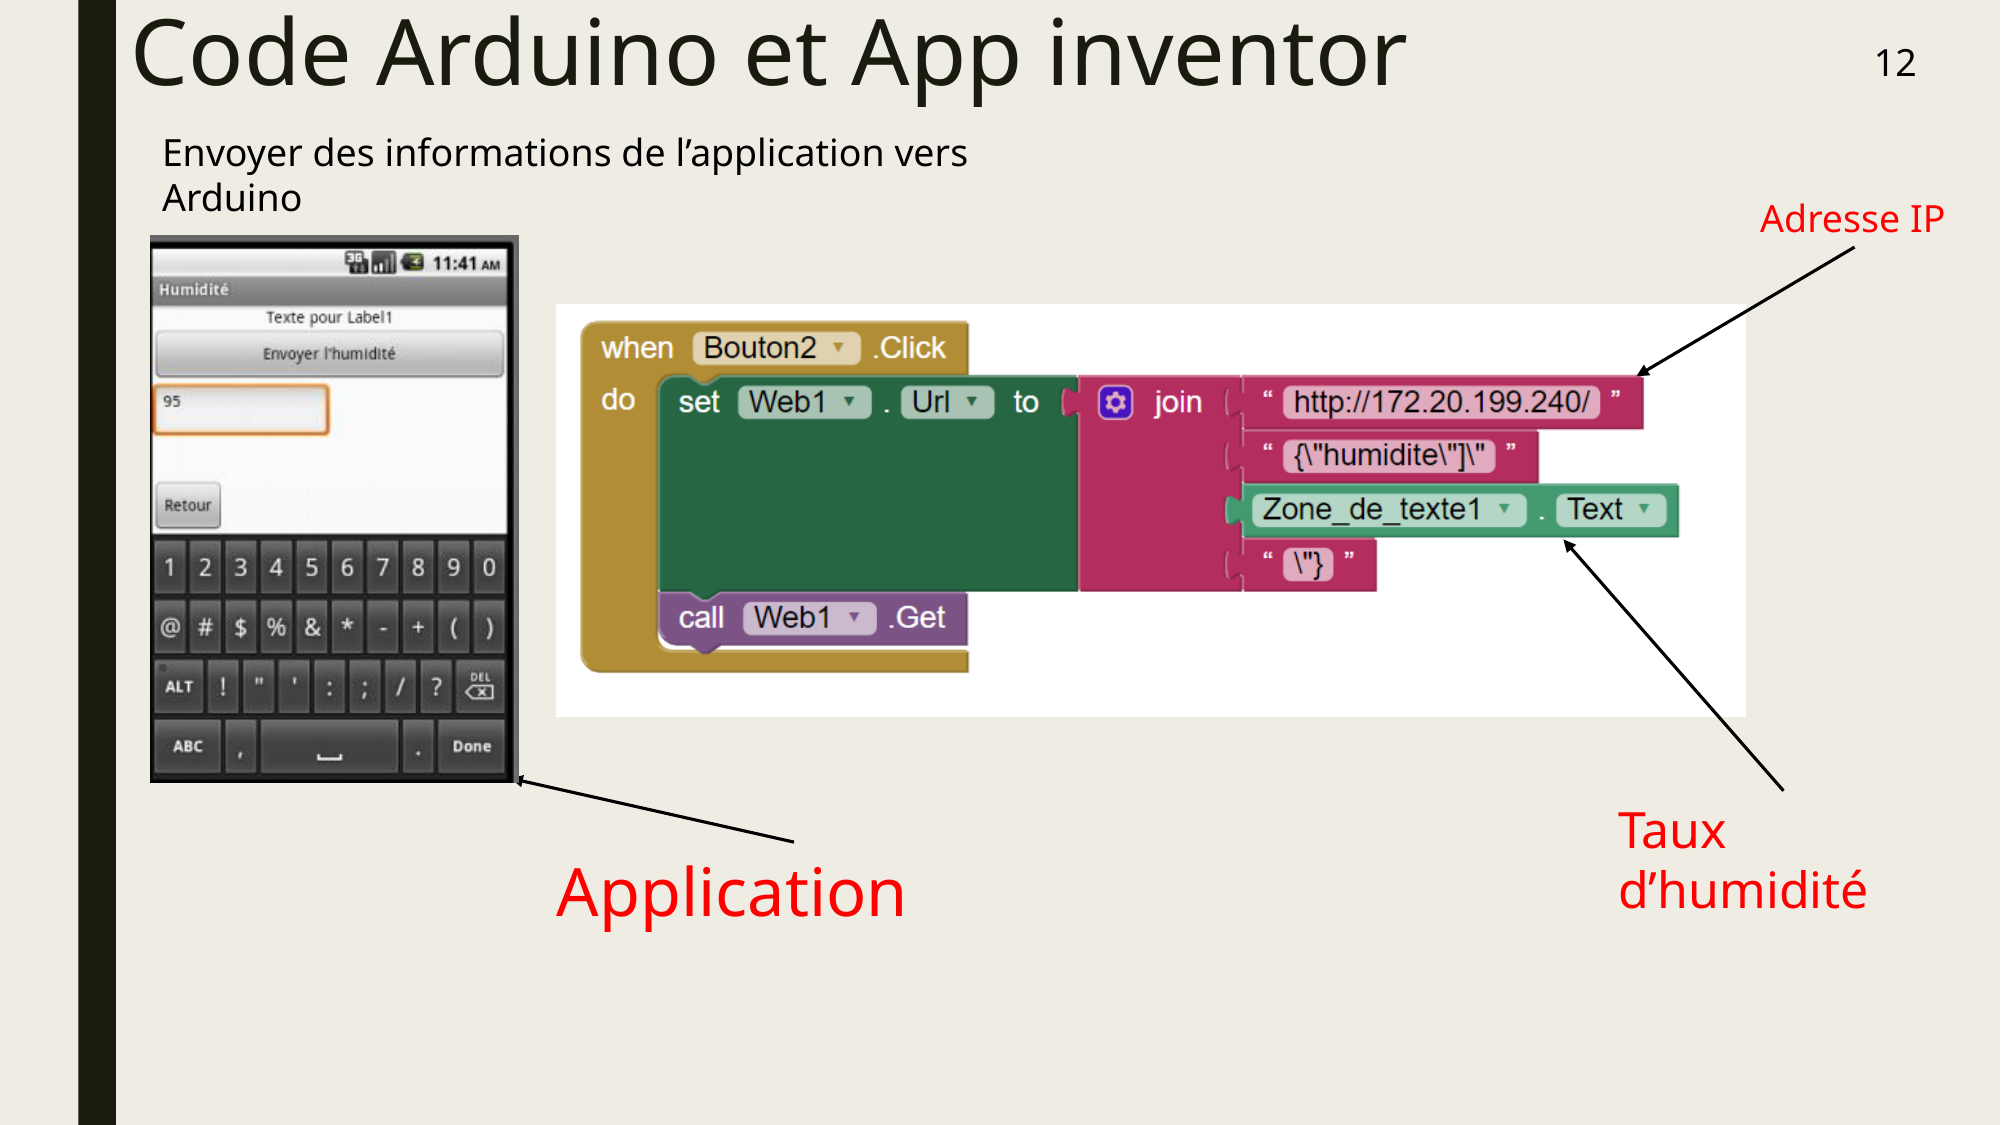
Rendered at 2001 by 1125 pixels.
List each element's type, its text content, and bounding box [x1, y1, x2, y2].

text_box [510, 778, 795, 843]
text_box Application [542, 842, 1046, 937]
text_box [1563, 539, 1784, 791]
title Code Arduino et App inventor [115, 0, 1691, 244]
text_box 12 [1859, 31, 1970, 92]
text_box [1636, 247, 1855, 377]
text_box Envoyer des informations de l’application vers Arduino [147, 121, 1077, 227]
picture [150, 235, 519, 783]
text_box Adresse IP [1745, 187, 1964, 248]
picture [556, 304, 1746, 717]
text_box Taux d’humidité [1603, 790, 1964, 926]
